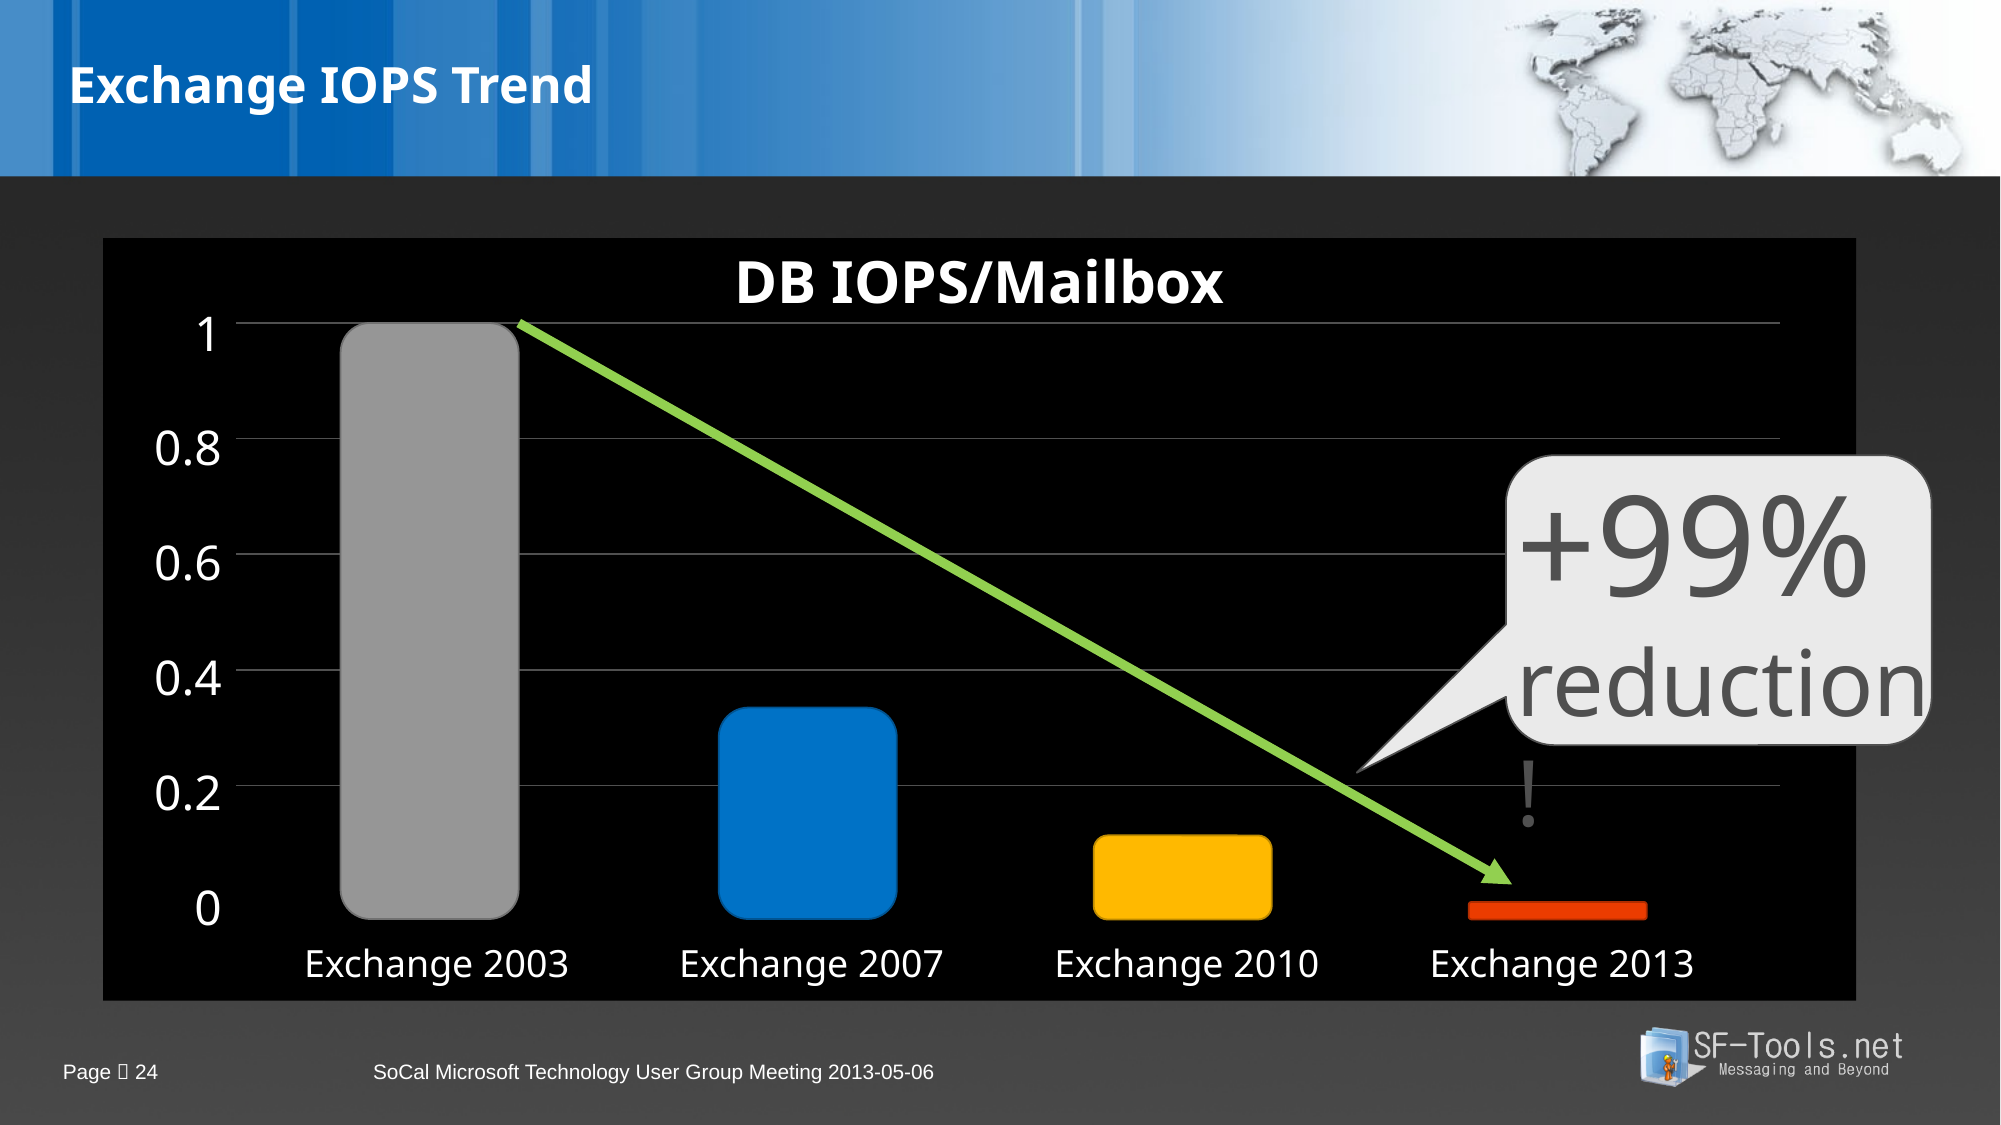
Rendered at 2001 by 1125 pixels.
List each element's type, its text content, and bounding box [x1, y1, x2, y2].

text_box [518, 322, 1513, 885]
title Exchange IOPS Trend [68, 36, 1331, 136]
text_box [102, 237, 1857, 1001]
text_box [1517, 449, 1960, 746]
footer Page  24 [47, 1051, 342, 1092]
picture [0, 0, 2001, 1125]
